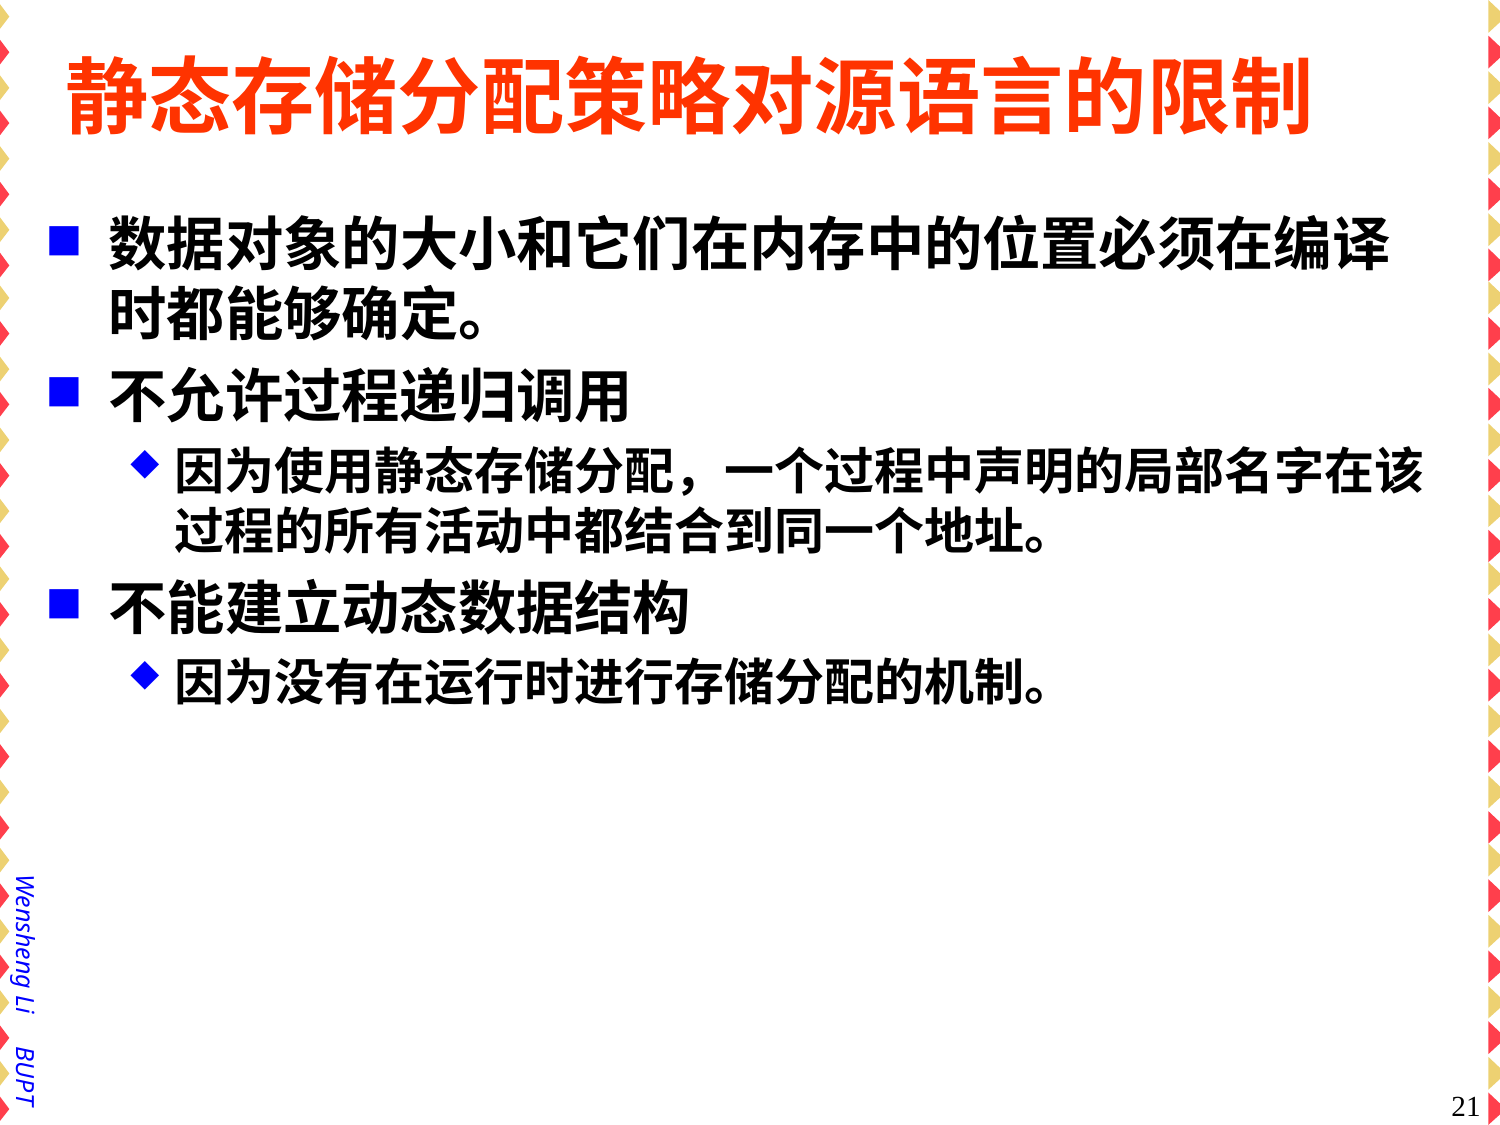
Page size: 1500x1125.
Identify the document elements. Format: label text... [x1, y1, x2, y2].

slide_number 21 [1370, 1079, 1496, 1124]
title 静态存储分配策略对源语言的限制 [50, 24, 1463, 163]
list 数据对象的大小和它们在内存中的位置必须在编译时都能够确定。 不允许过程递归调用 因为使用静态存储分配，一个过程中声明的局部名字在该过程的所有活动中都结合到同一个地址。 不能建立动态数据结构 因为没有在运行时进行存储分配的机制。 [37, 200, 1463, 1050]
